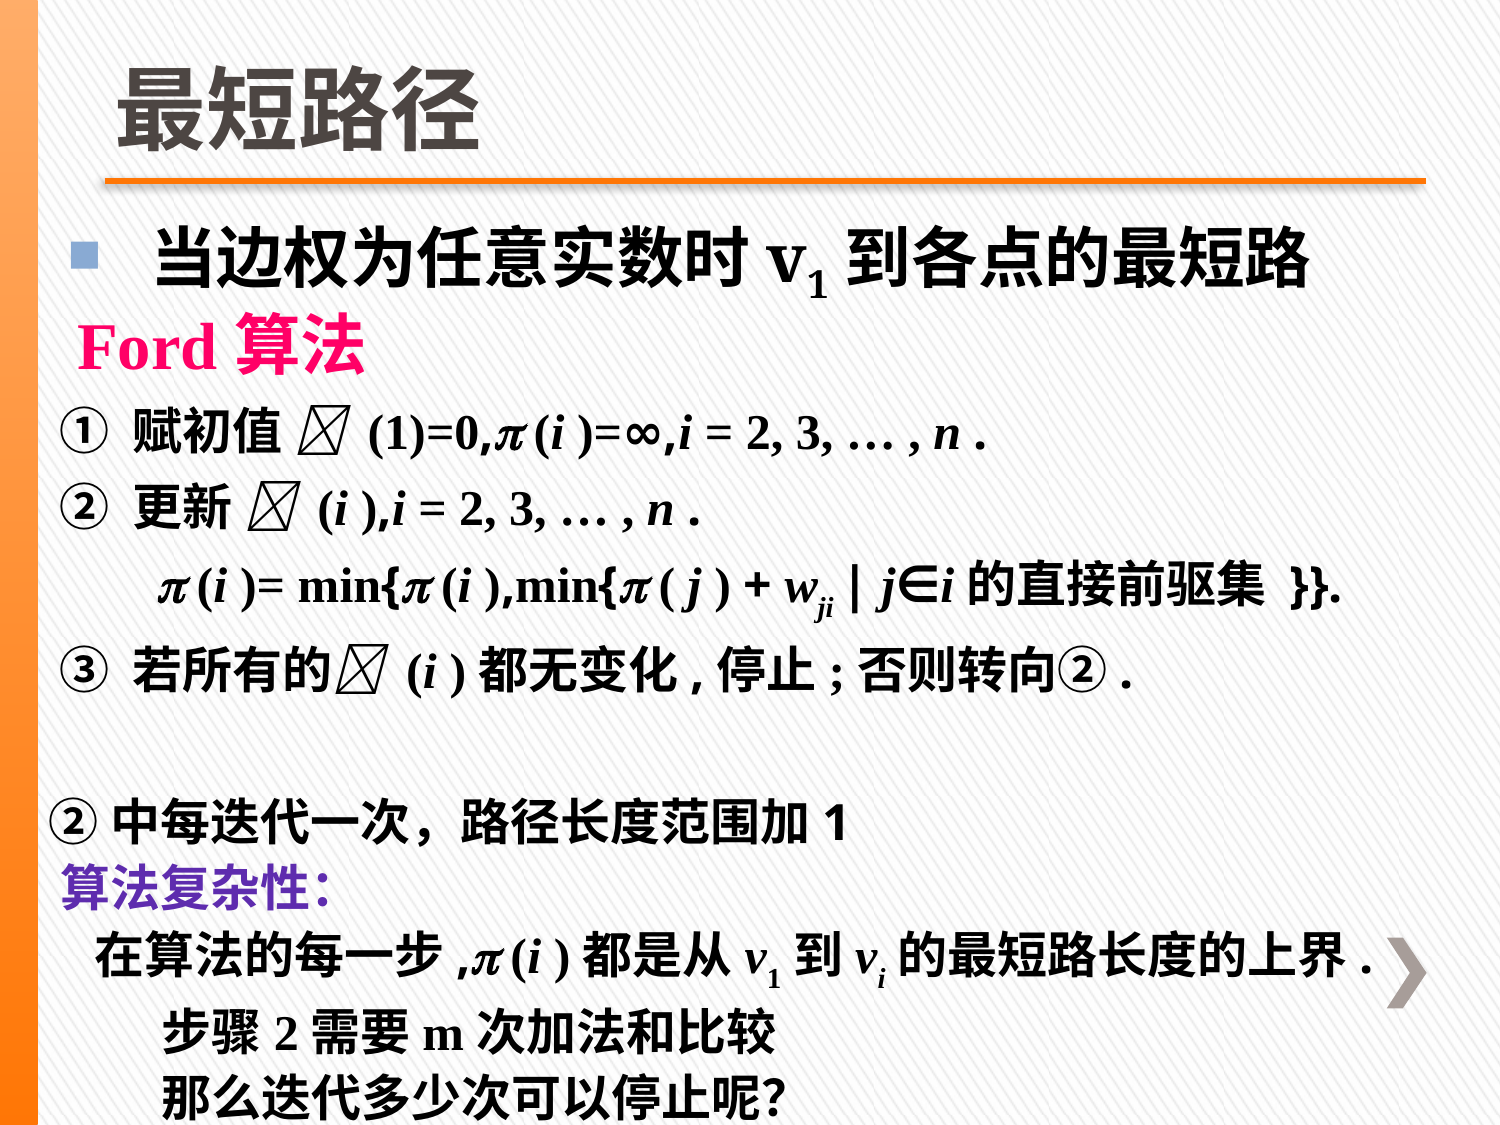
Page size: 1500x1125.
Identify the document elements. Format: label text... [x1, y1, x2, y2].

text_box Ford算法 ① 赋初值  (1)=0, (i )=∞,i = 2, 3, … , n . ② 更新  (i ),i = 2, 3, … , n .  (i )= min{ (i ),min{ ( j ) + wji | j∈i的直接前驱集 }}. ③ 若所有的 (i )都无变化,停止;否则转向②. ②中每迭代一次，路径长度范围加1 算法复杂性： 在算法的每一步, (i )都是从v1到vi的最短路长度的上界. 步骤2需要m次加法和比较 那么迭代多少次可以停止呢？ [0, 288, 1500, 1125]
text_box [0, 281, 37, 285]
title 最短路径 [99, 0, 1422, 170]
text_box 当边权为任意实数时v1到各点的最短路 [53, 208, 1500, 288]
